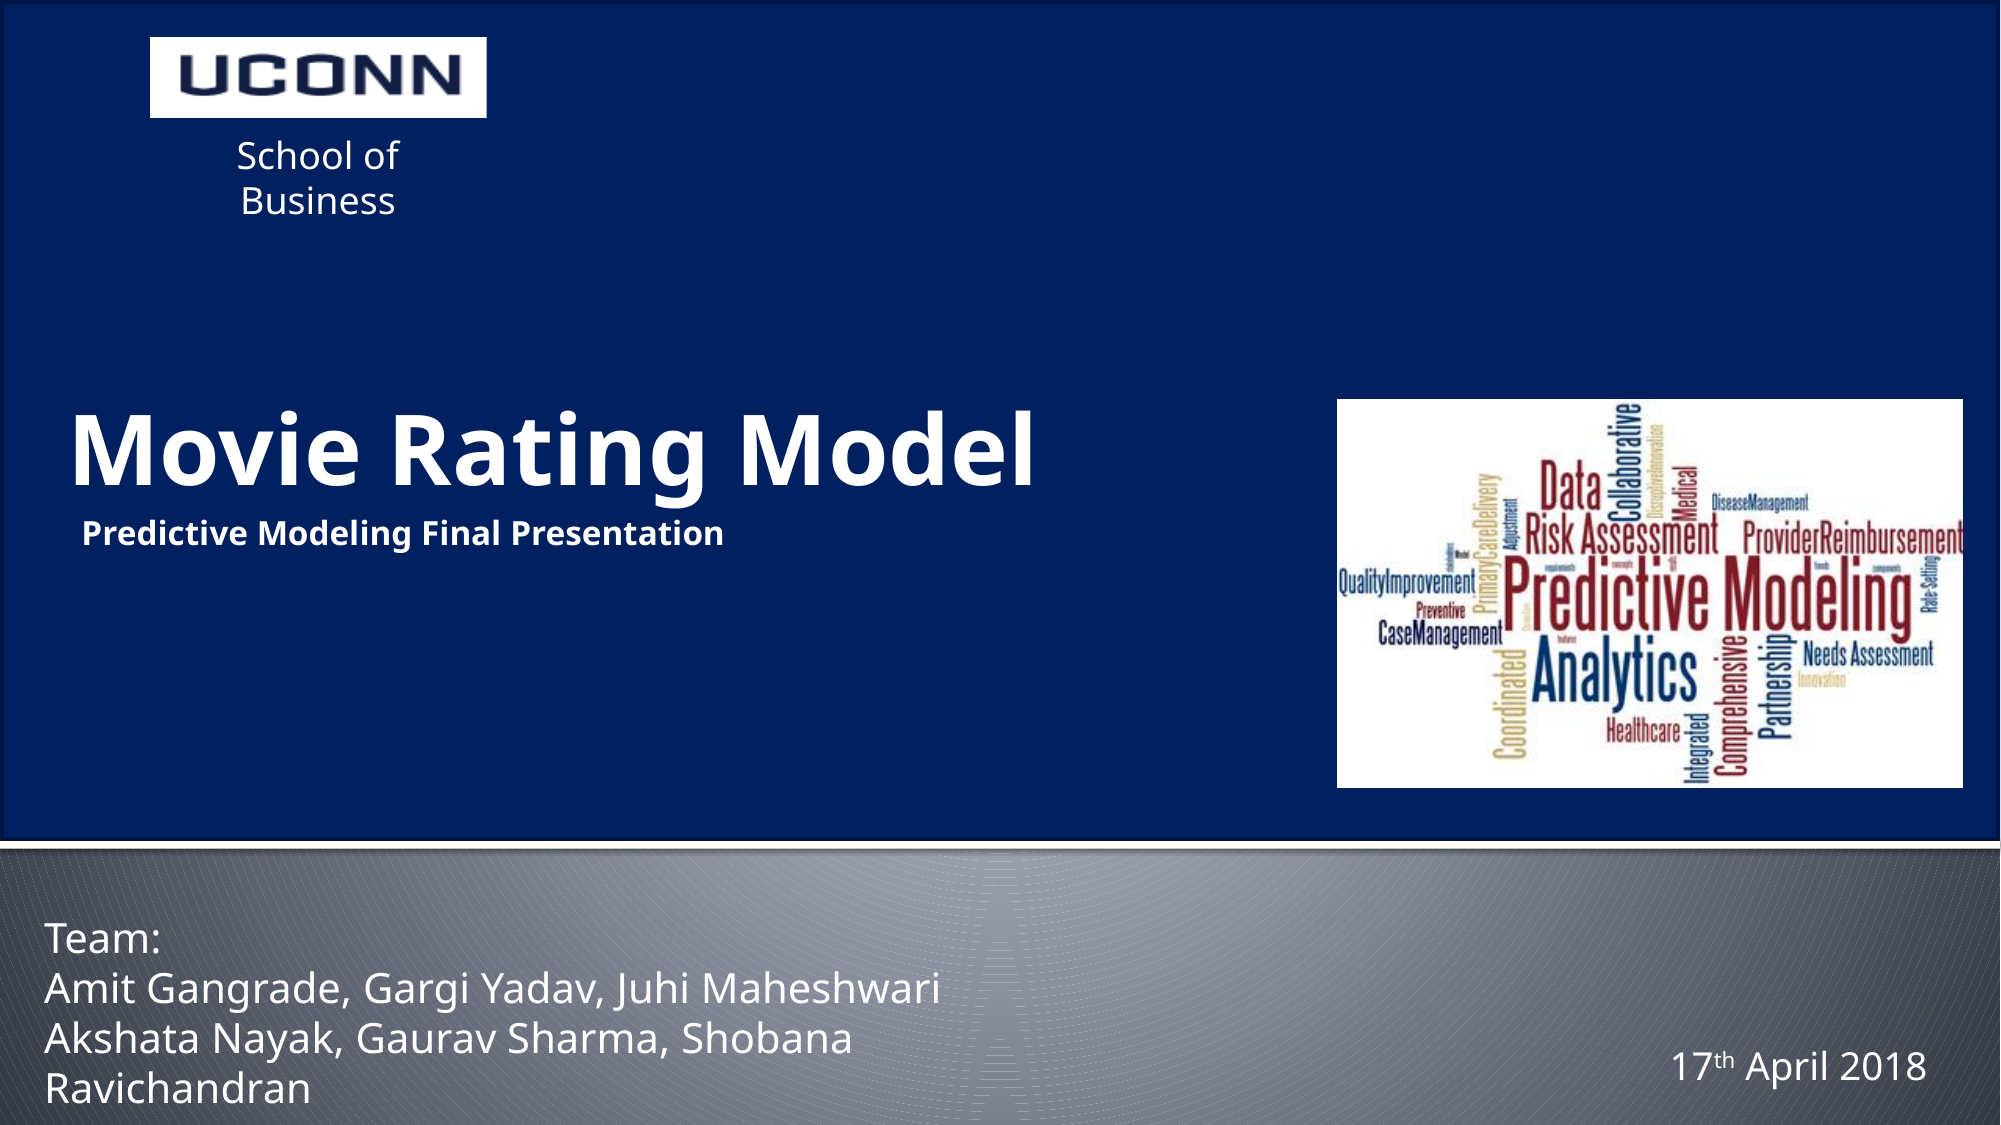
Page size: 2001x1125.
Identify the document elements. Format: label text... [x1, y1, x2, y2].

title Movie Rating Model [52, 387, 1583, 563]
subtitle Team: Amit Gangrade, Gargi Yadav, Juhi Maheshwari Akshata Nayak, Gaurav Sharma, Shobana Ravichandran [24, 857, 1067, 1112]
picture [150, 37, 487, 118]
text_box 17th April 2018 [1650, 1039, 2000, 1125]
text_box Predictive Modeling Final Presentation [66, 512, 1332, 788]
picture [1337, 399, 1963, 788]
